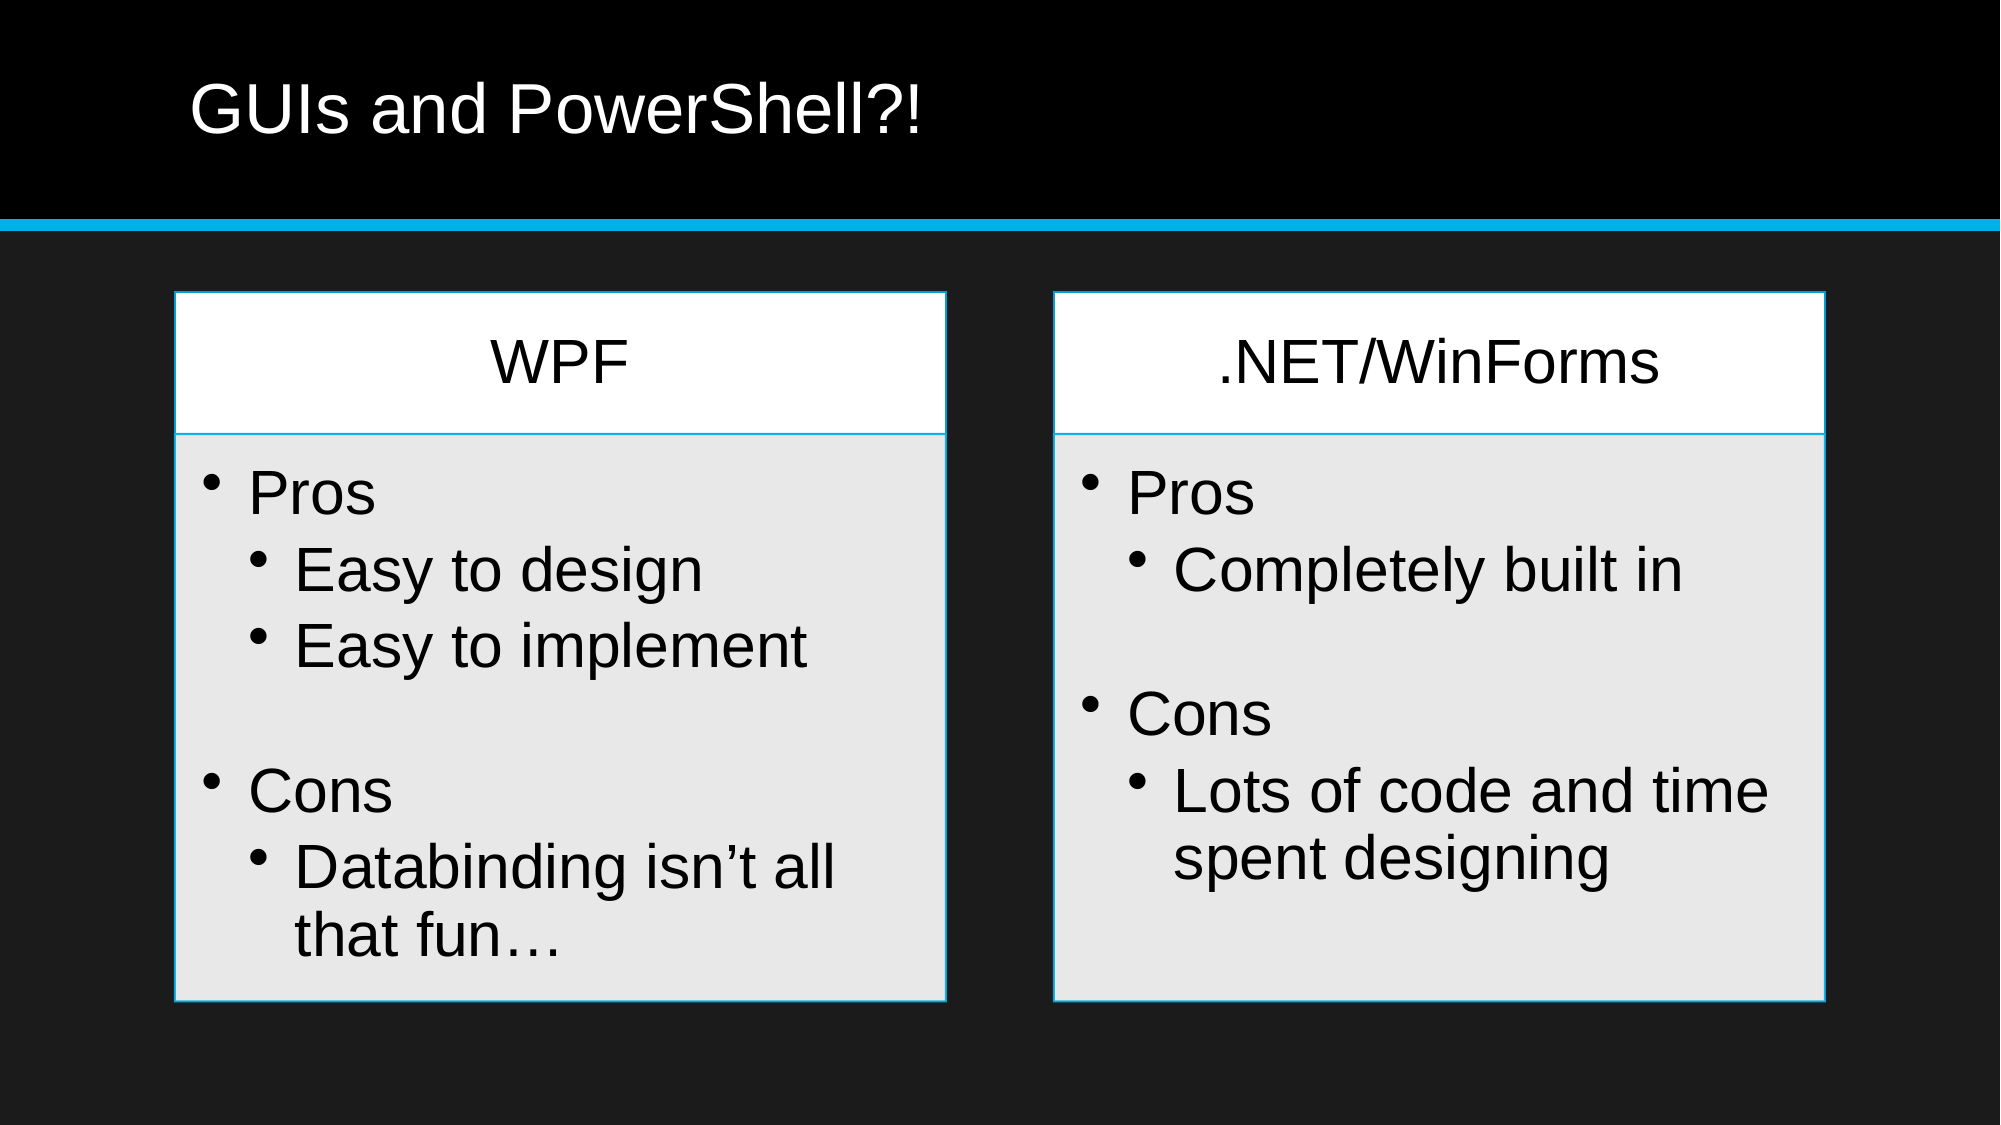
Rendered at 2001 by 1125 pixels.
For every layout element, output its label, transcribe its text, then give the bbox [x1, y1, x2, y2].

title GUIs and PowerShell?! [174, 20, 1825, 201]
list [174, 281, 1825, 1013]
